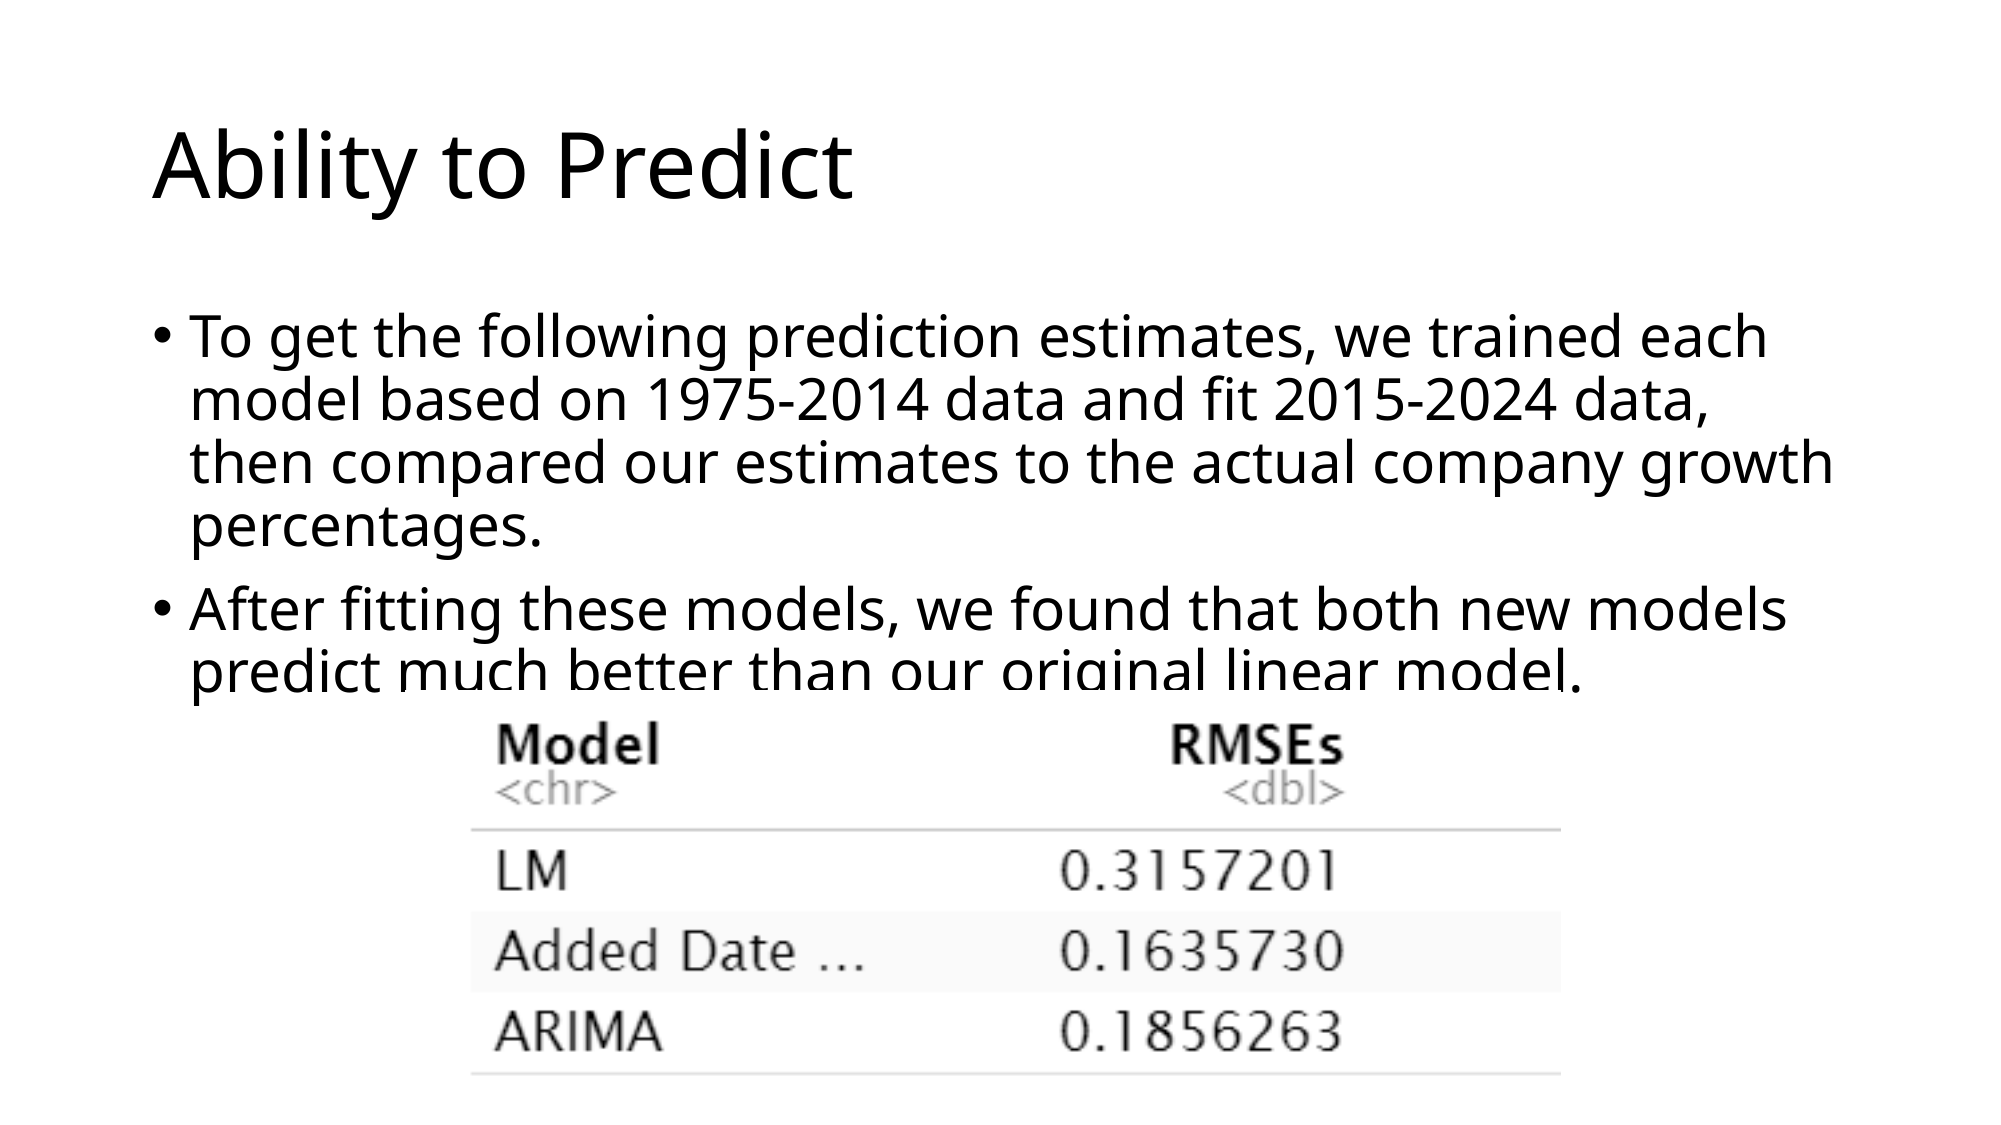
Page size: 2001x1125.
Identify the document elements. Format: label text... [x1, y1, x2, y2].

picture [404, 689, 1562, 1101]
list To get the following prediction estimates, we trained each model based on 1975-2014 data and fit 2015-2024 data, then compared our estimates to the actual company growth percentages. After fitting these models, we found that both new models predict much better than our original linear model. [137, 299, 1863, 1014]
title Ability to Predict [137, 59, 1863, 278]
